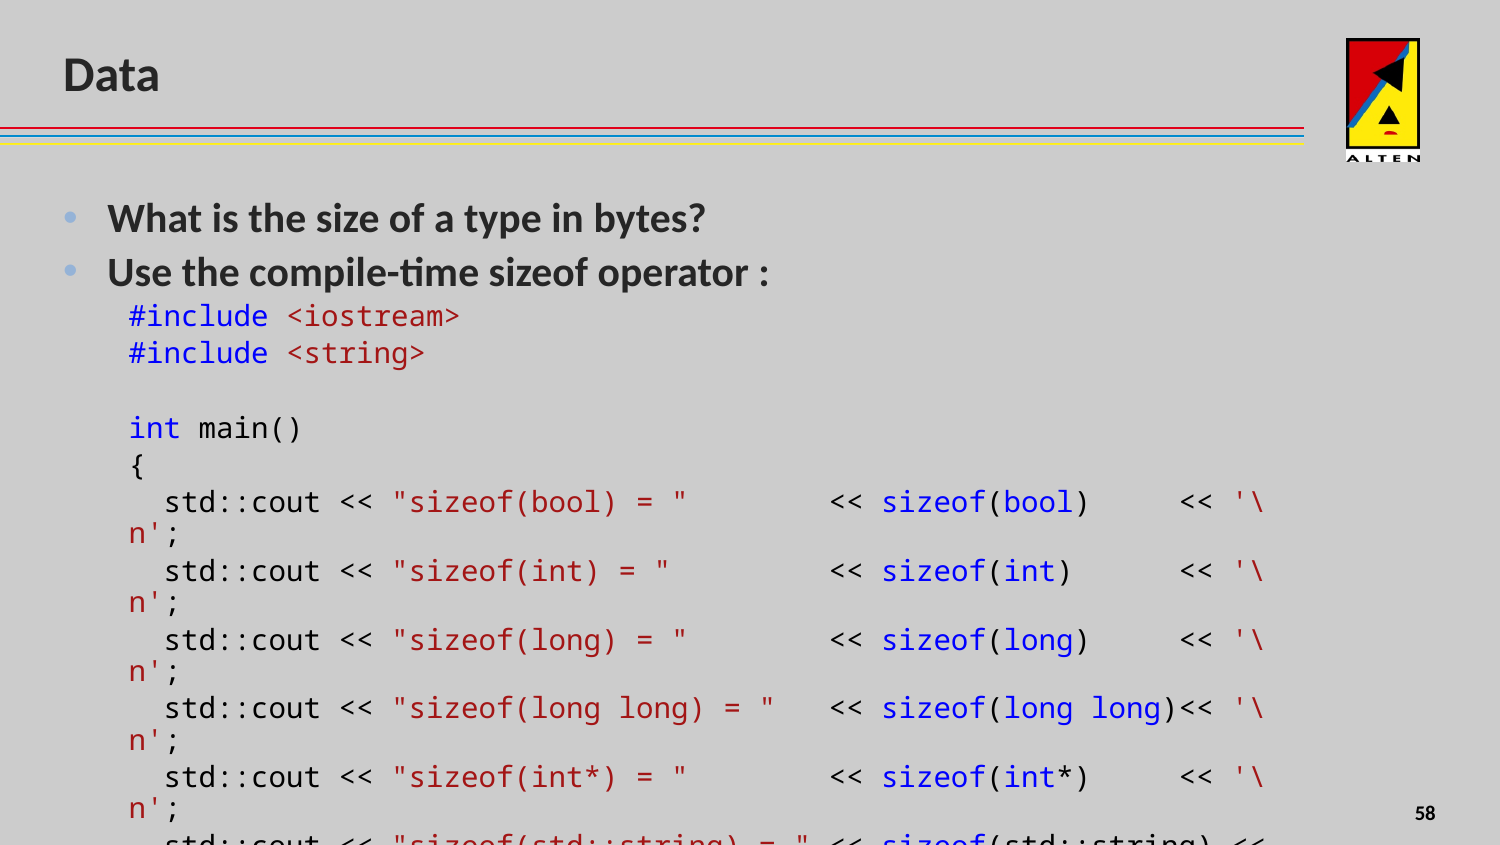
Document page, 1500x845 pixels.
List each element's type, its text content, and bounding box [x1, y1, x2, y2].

picture [1346, 38, 1420, 162]
title Data [63, 15, 1305, 128]
slide_number 8 [1322, 778, 1437, 845]
list What is the size of a type in bytes? Use the compile-time sizeof operator : #include <iostream> #include <string> int main() { std::cout << "sizeof(bool) = " << sizeof(bool) << '\n'; std::cout << "sizeof(int) = " << sizeof(int) << '\n'; std::cout << "sizeof(long) = " << sizeof(long) << '\n'; std::cout << "sizeof(long long) = " << sizeof(long long)<< '\n'; std::cout << "sizeof(int*) = " << sizeof(int*) << '\n'; std::cout << "sizeof(std::string) = " << sizeof(std::string) << '\n'; return 0; } [62, 196, 1303, 845]
picture [0, 138, 1304, 145]
picture [0, 127, 1304, 134]
